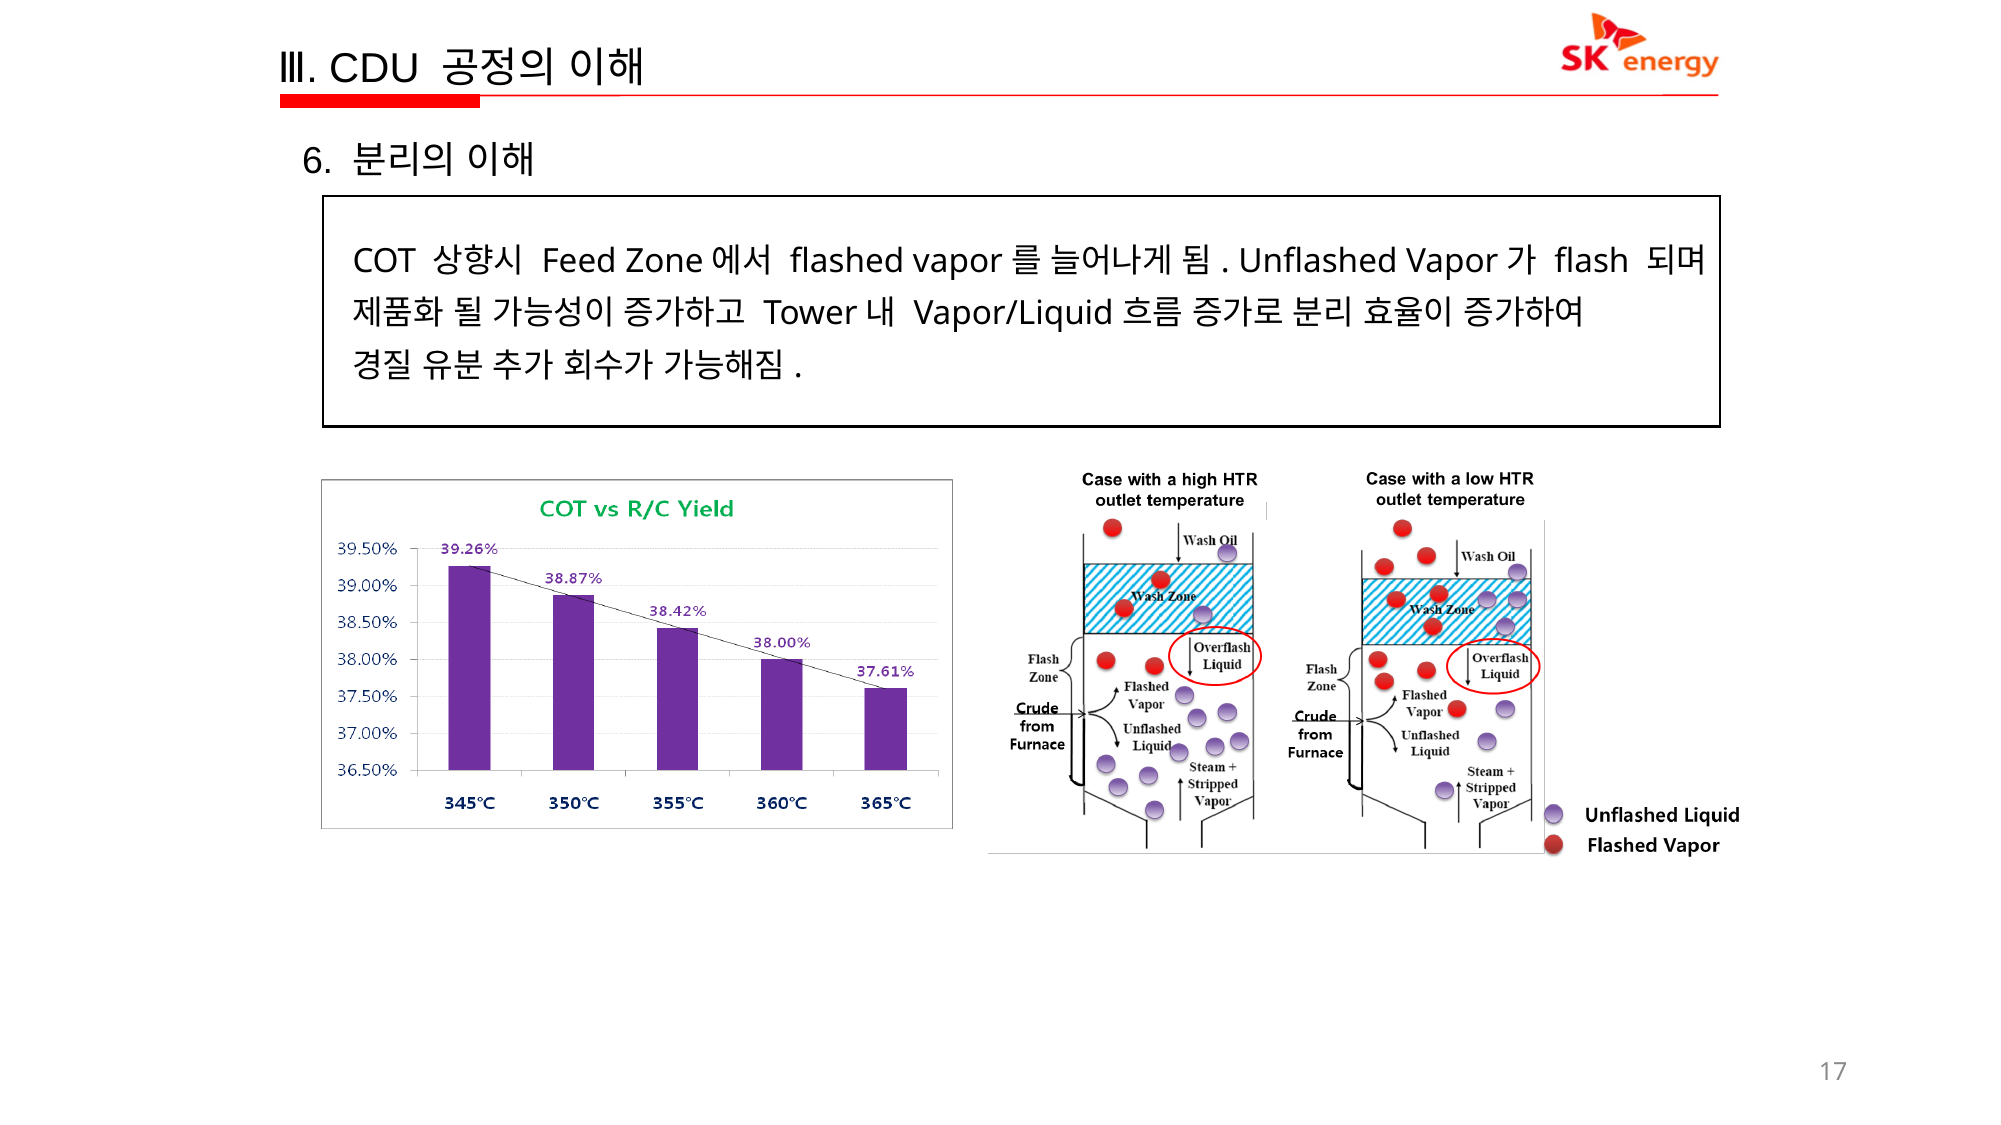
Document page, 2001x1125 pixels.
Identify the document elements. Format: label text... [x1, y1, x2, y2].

text_box COT 상향시 Feed Zone에서 flashed vapor를 늘어나게 됨. Unflashed Vapor가 flash 되며 제품화 될 가능성이 증가하고 Tower내 Vapor/Liquid흐름 증가로 분리 효율이 증가하여 경질 유분 추가 회수가 가능해짐. [322, 195, 1721, 428]
text_box [280, 99, 480, 108]
slide_number 17 [1412, 1042, 1863, 1103]
picture [988, 462, 1762, 868]
text_box Ⅲ. CDU 공정의 이해 [251, 23, 1339, 99]
text_box 6. 분리의 이해 [287, 119, 1375, 189]
picture [320, 479, 953, 829]
picture [1539, 5, 1731, 88]
